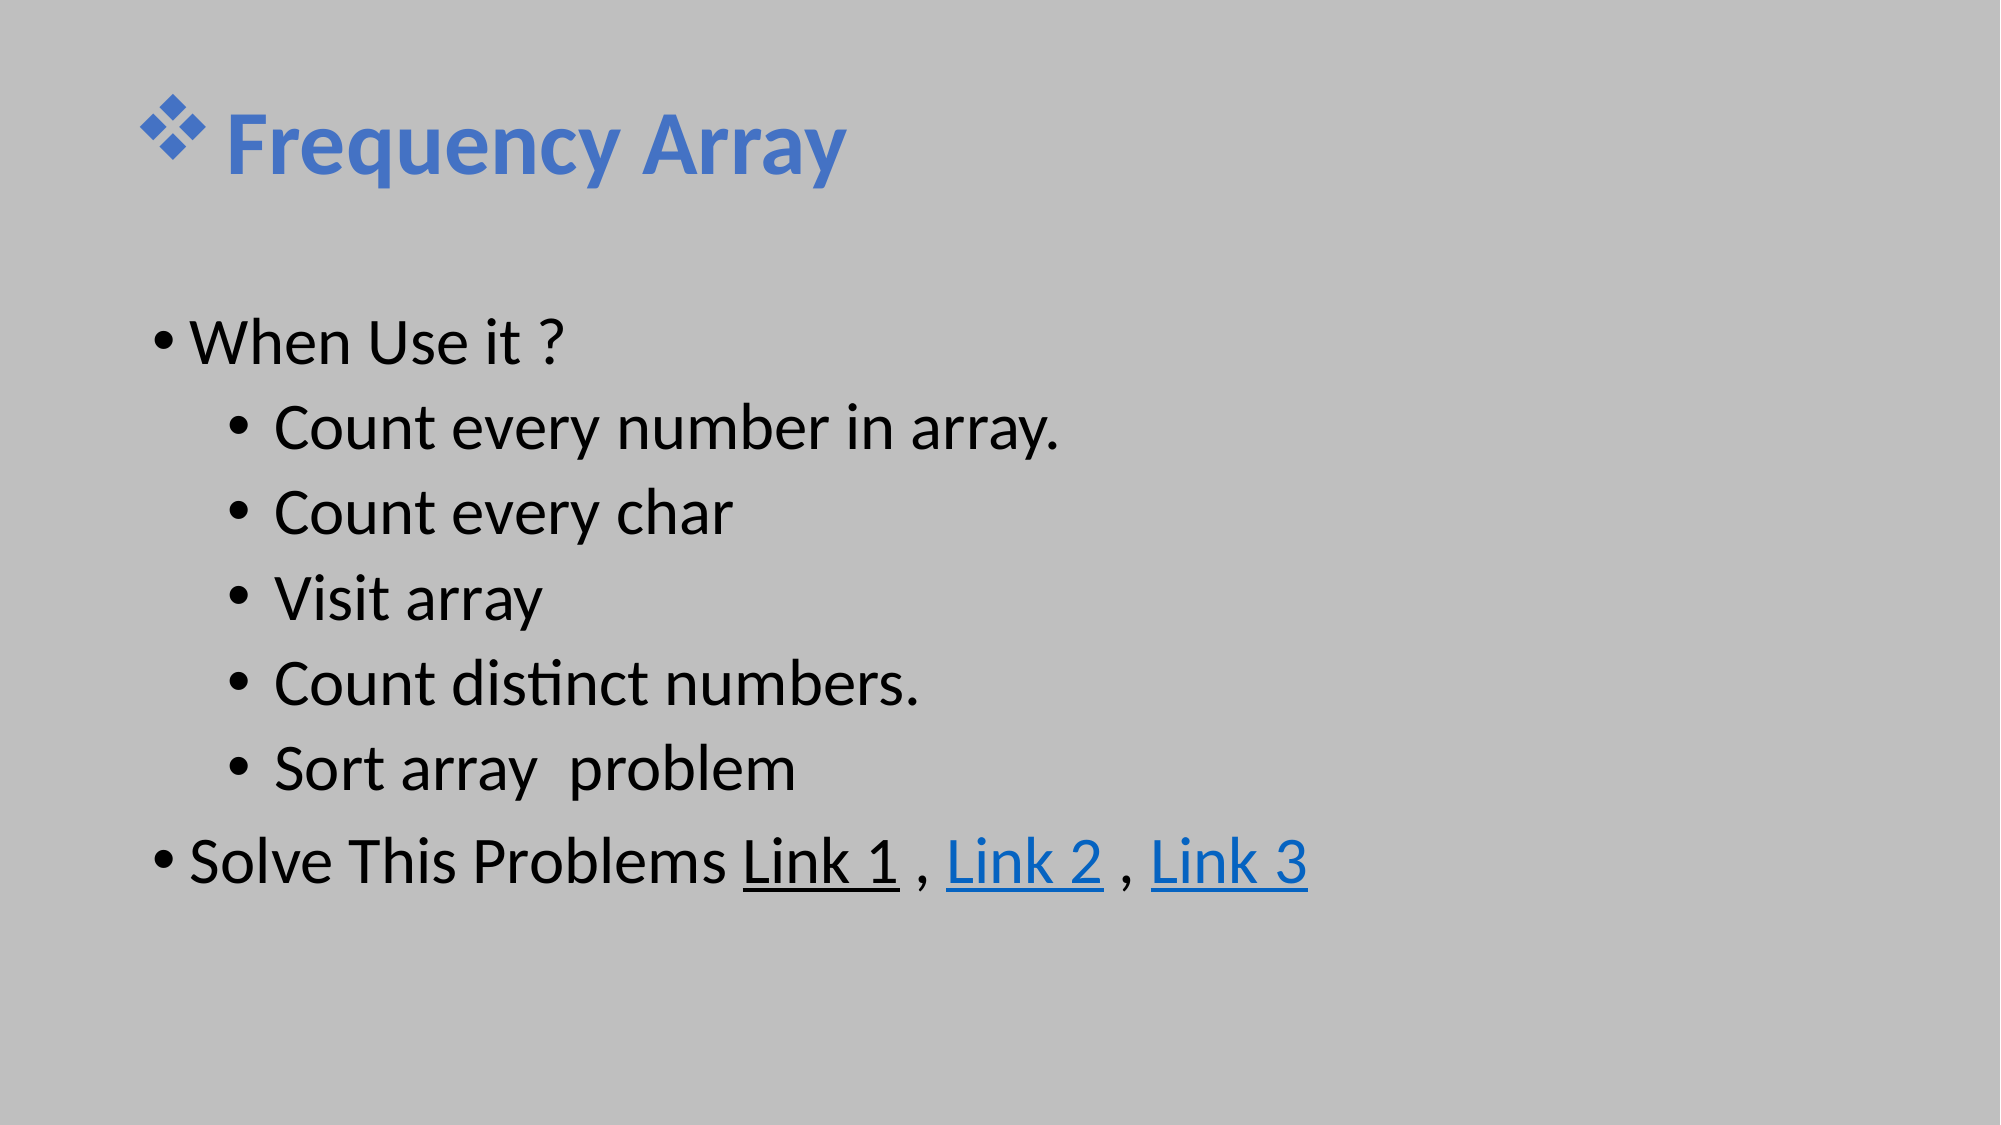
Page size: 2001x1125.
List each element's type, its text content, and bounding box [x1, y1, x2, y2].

title Frequency Array [117, 35, 1843, 254]
list When Use it ? Count every number in array. Count every char Visit array Count distinct numbers. Sort array problem Solve This Problems Link 1 , Link 2 , Link 3 [137, 299, 1863, 1014]
